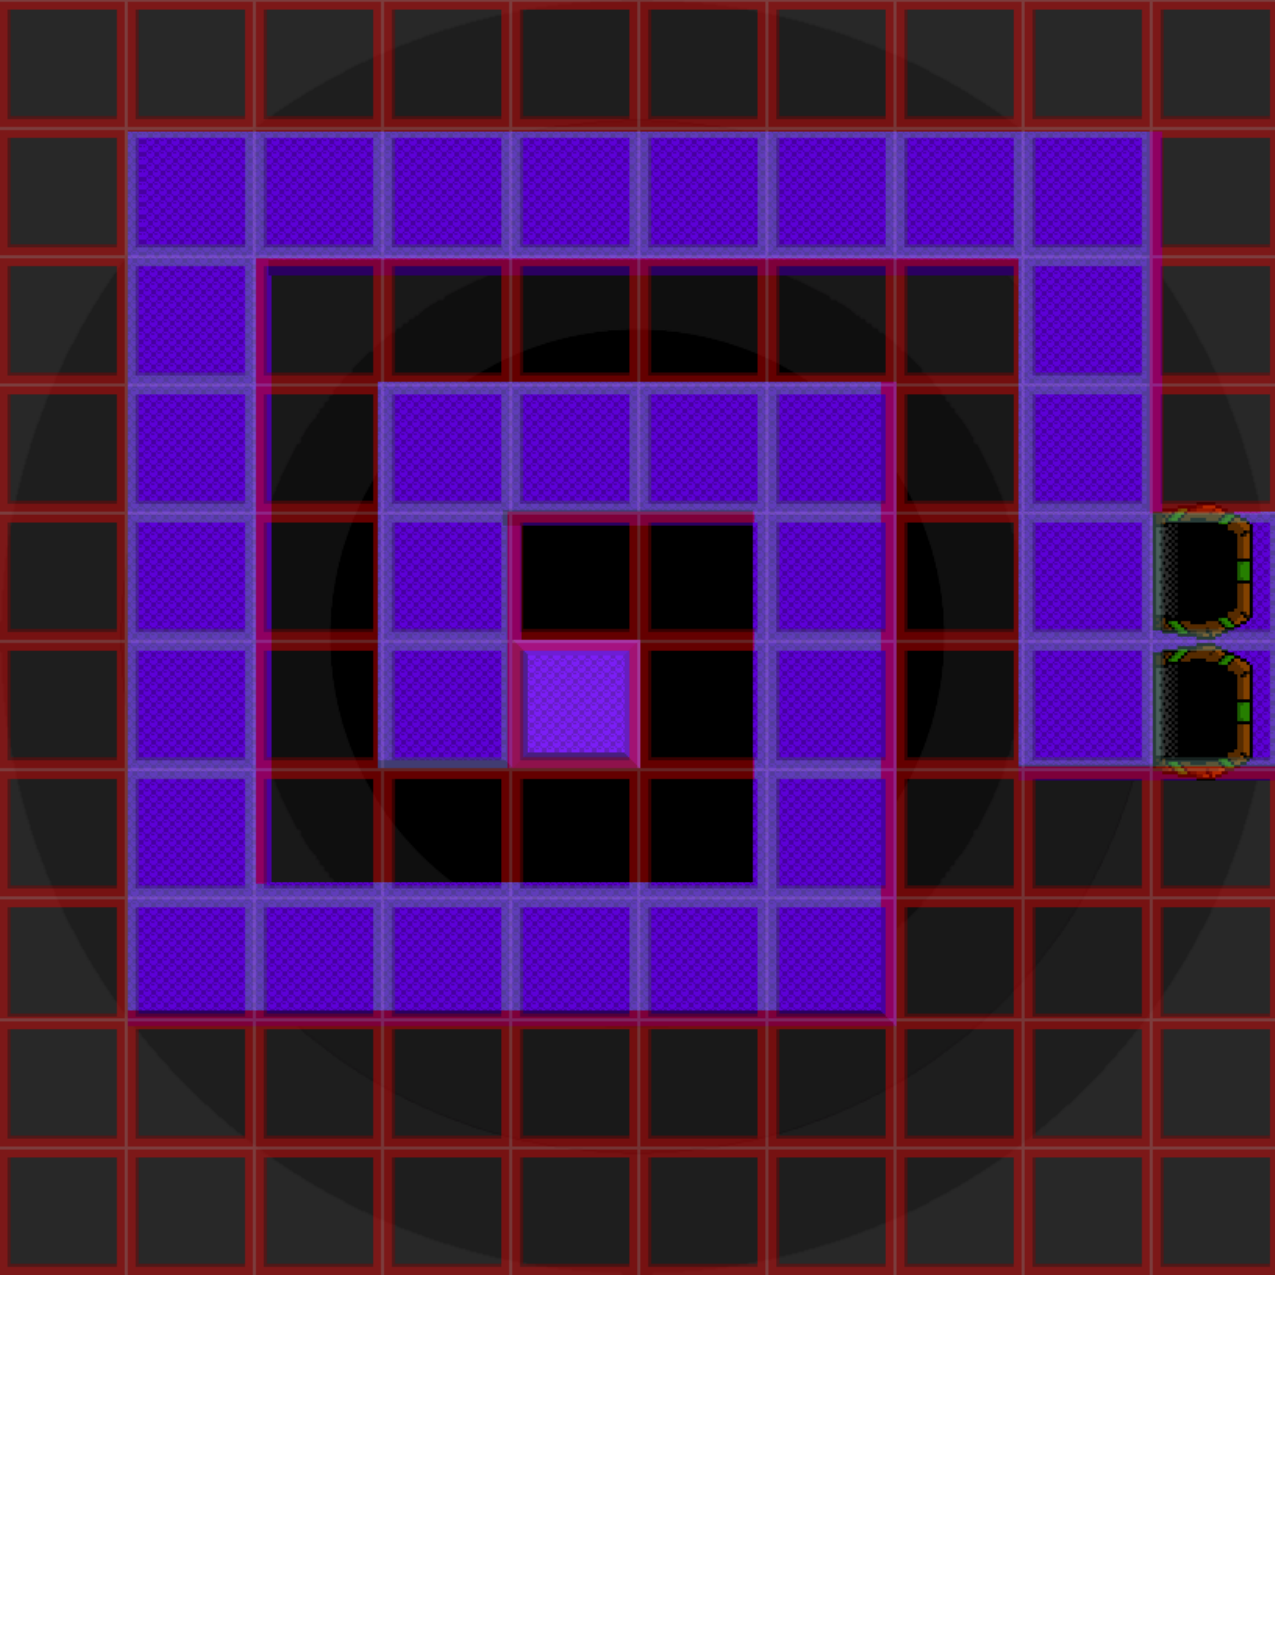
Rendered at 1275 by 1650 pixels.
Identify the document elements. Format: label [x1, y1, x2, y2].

picture [0, 0, 1275, 1275]
